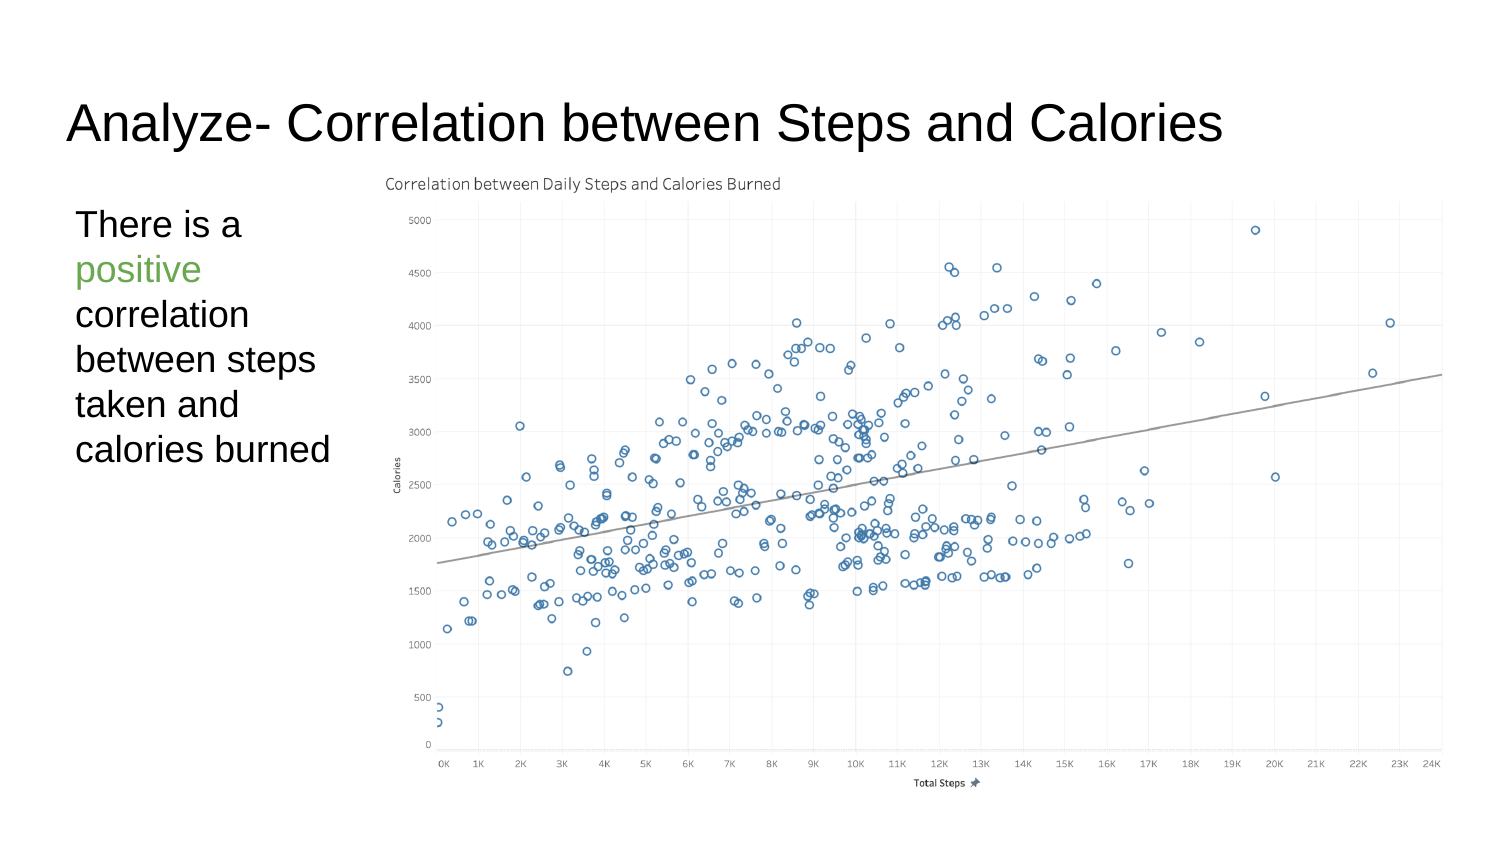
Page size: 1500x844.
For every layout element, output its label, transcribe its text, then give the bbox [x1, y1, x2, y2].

picture [379, 166, 1450, 794]
title Analyze- Correlation between Steps and Calories [51, 72, 1449, 167]
text_box There is a positive correlation between steps taken and calories burned [60, 184, 374, 774]
